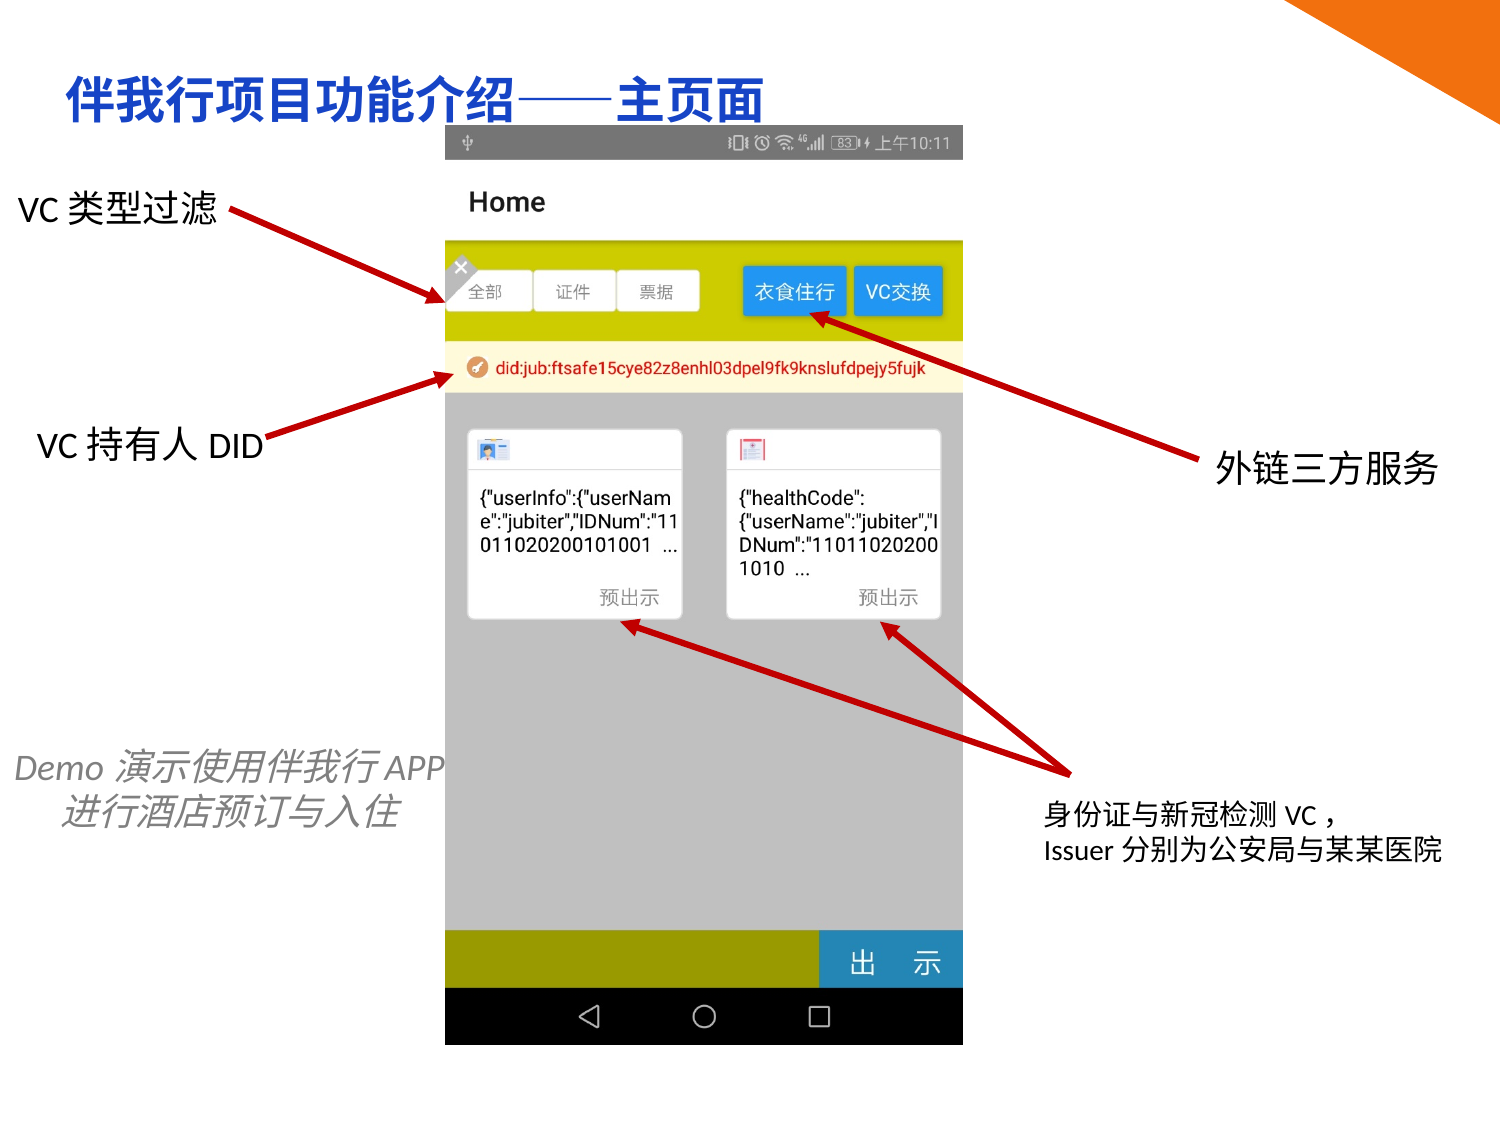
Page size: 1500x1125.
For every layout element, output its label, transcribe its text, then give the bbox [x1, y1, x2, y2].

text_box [619, 621, 877, 776]
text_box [265, 373, 454, 438]
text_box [808, 312, 1200, 460]
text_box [879, 621, 1071, 776]
picture [445, 125, 963, 1046]
text_box 身份证与新冠检测VC， Issuer分别为公安局与某某医院 [1029, 788, 1458, 874]
text_box 外链三方服务 [1200, 437, 1455, 497]
text_box 伴我行项目功能介绍——主页面 [50, 61, 781, 136]
text_box VC持有人DID [22, 414, 279, 474]
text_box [229, 208, 446, 303]
text_box Demo演示使用伴我行APP 进行酒店预订与入住 [0, 735, 440, 841]
text_box VC类型过滤 [3, 178, 233, 238]
